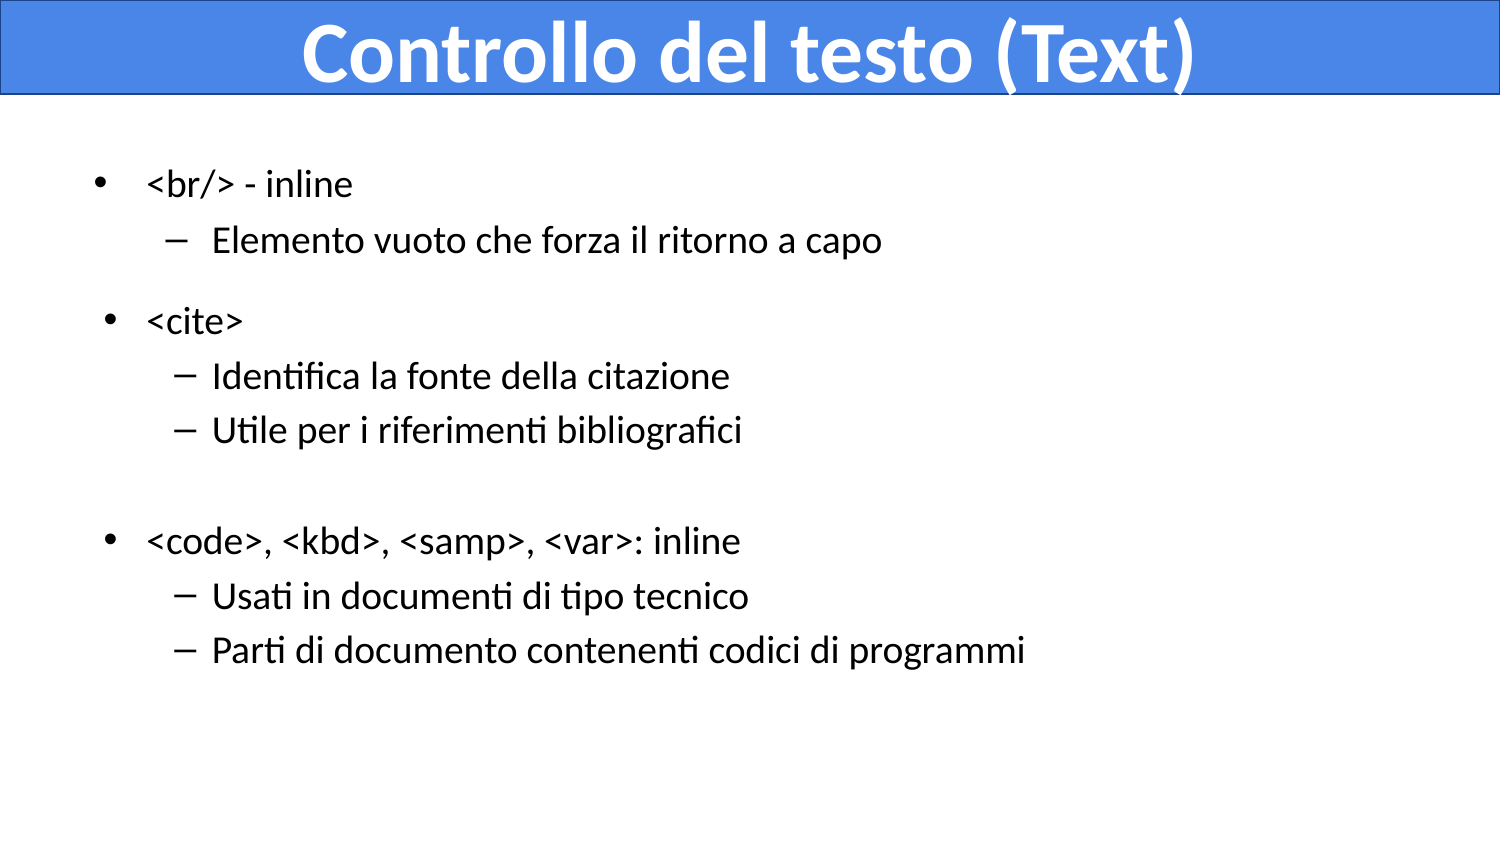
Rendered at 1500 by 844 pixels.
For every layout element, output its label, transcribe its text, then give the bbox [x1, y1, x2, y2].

list <br/> - inline Elemento vuoto che forza il ritorno a capo <cite> Identifica la fonte della citazione Utile per i riferimenti bibliografici <code>, <kbd>, <samp>, <var>: inline Usati in documenti di tipo tecnico Parti di documento contenenti codici di programmi [75, 143, 1425, 701]
text_box Controllo del testo (Text) [0, 0, 1500, 94]
